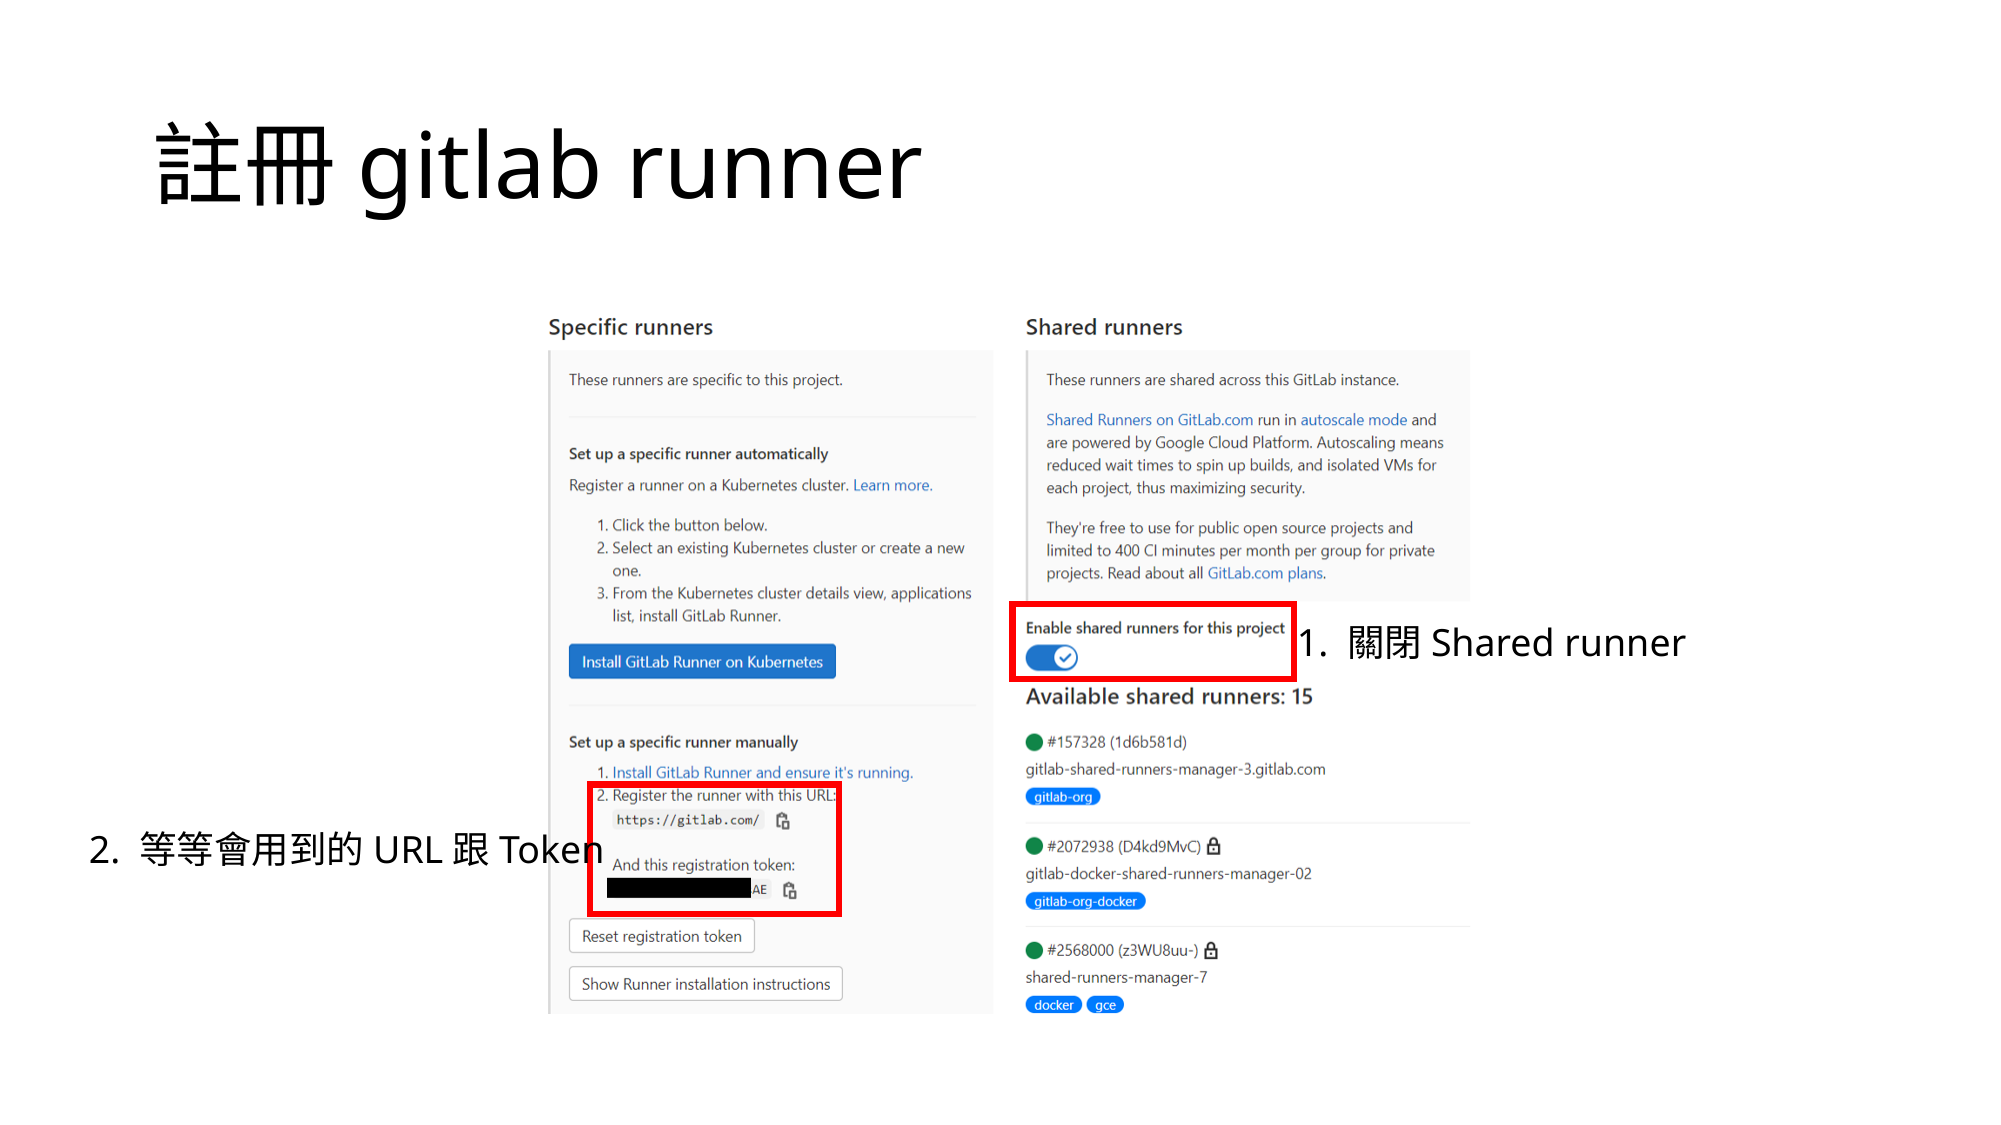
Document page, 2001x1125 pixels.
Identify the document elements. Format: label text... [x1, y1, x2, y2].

title 註冊gitlab runner [137, 59, 1863, 278]
text_box 2. 等等會用到的URL跟Token [74, 819, 508, 879]
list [508, 299, 1492, 1014]
text_box 1. 關閉Shared runner [1492, 611, 1702, 672]
